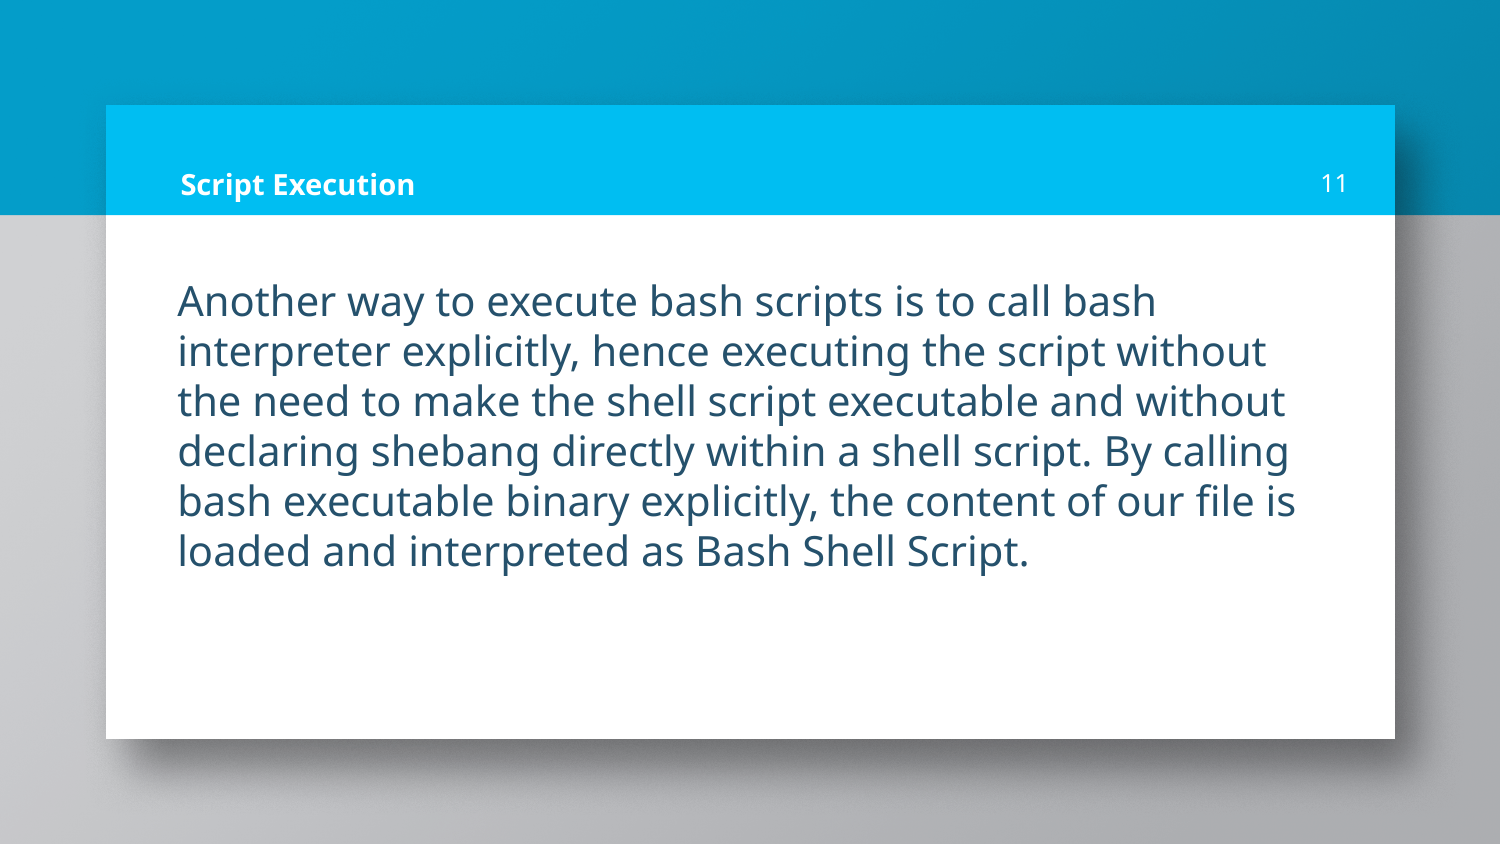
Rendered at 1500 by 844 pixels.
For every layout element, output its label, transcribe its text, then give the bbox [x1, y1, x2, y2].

slide_number 11 [1273, 106, 1364, 217]
picture [0, 216, 1500, 844]
list Another way to execute bash scripts is to call bash interpreter explicitly, hence executing the script without the need to make the shell script executable and without declaring shebang directly within a shell script. By calling bash executable binary explicitly, the content of our file is loaded and interpreted as Bash Shell Script. [162, 260, 1333, 717]
title Script Execution [165, 106, 1273, 217]
